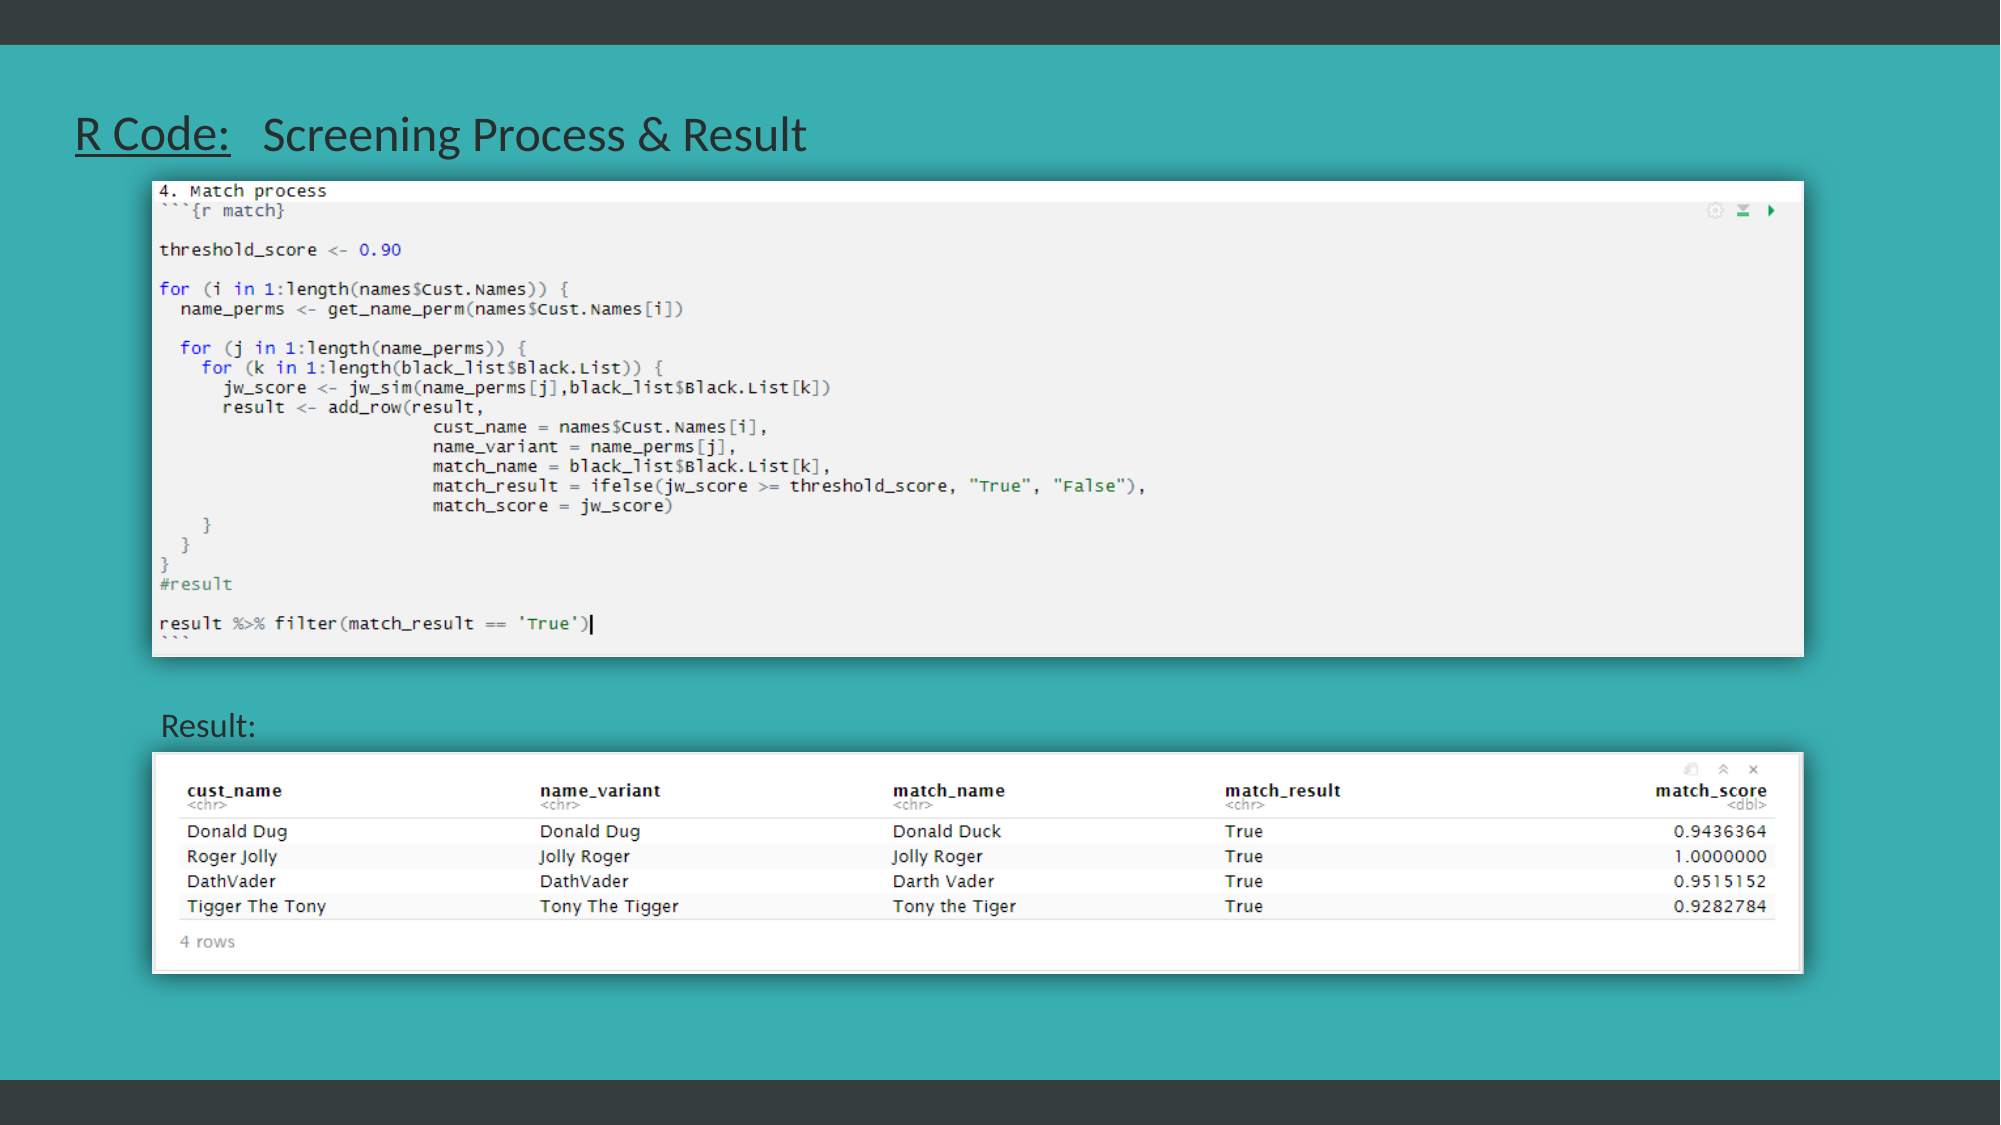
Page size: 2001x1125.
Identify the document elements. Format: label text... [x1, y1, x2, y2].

picture [152, 181, 1804, 657]
text_box Screening Process & Result [92, 93, 979, 171]
text_box R Code: [31, 92, 274, 169]
picture [152, 752, 1804, 974]
text_box Result: [72, 700, 346, 753]
